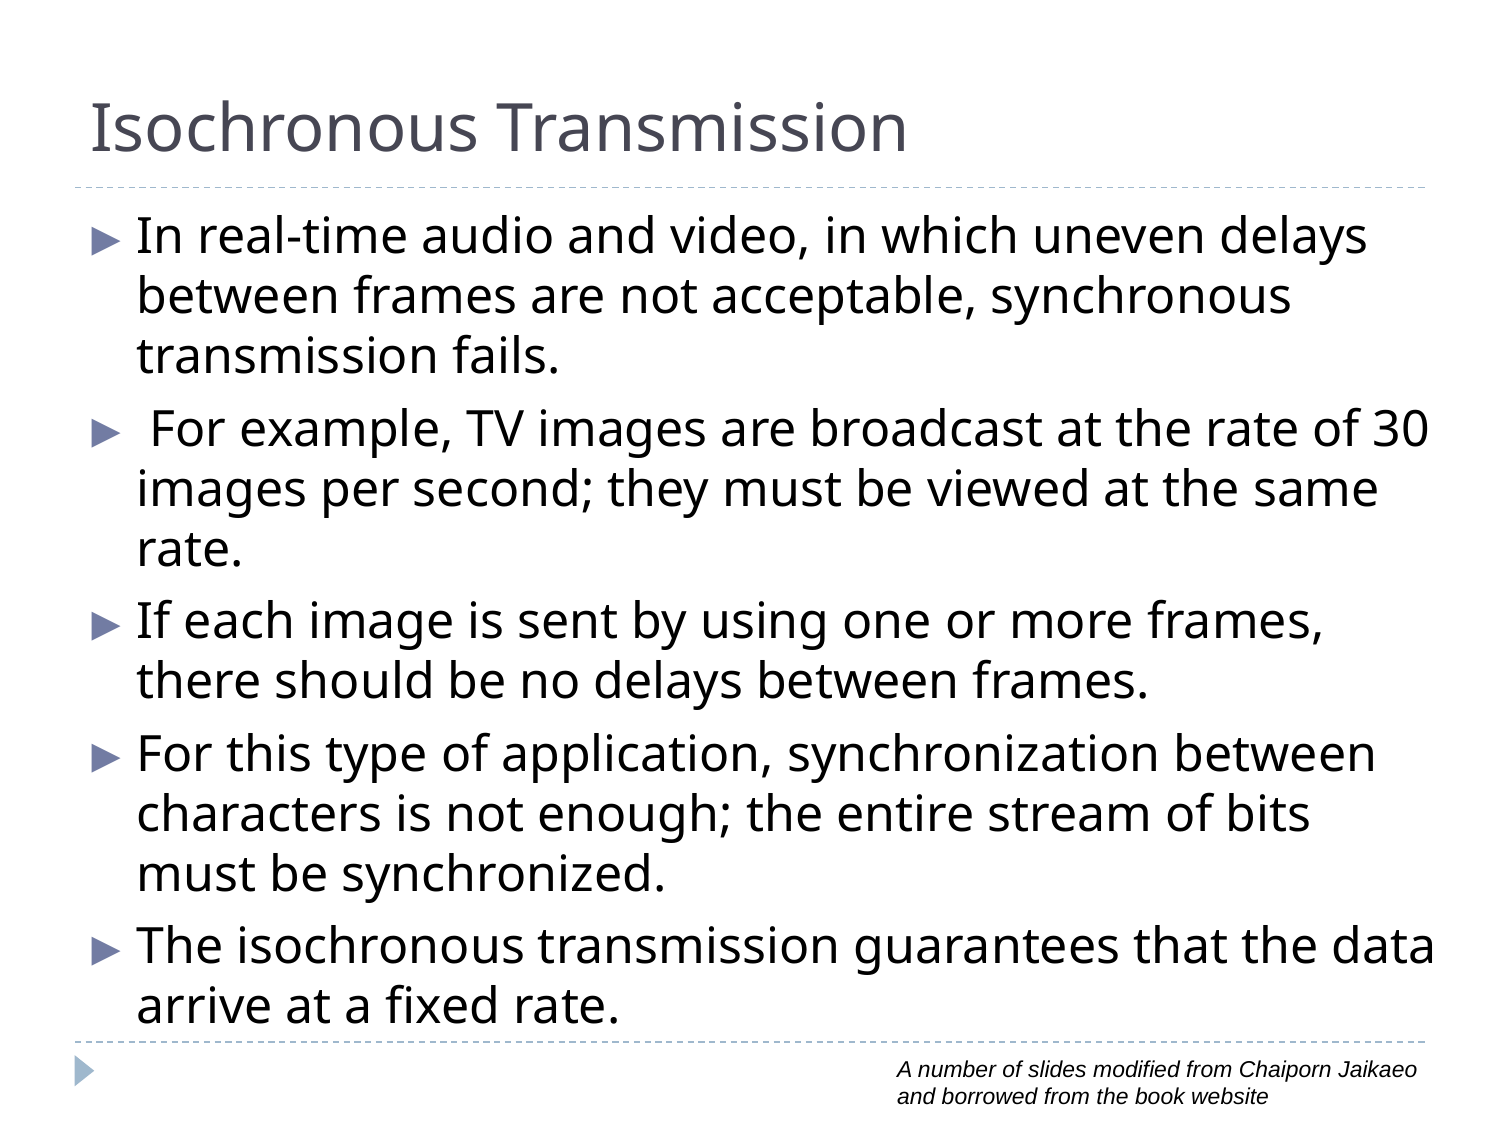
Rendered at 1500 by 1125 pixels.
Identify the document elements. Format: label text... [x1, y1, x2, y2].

text_box In real-time audio and video, in which uneven delays between frames are not acceptable, synchronous transmission fails. For example, TV images are broadcast at the rate of 30 images per second; they must be viewed at the same rate. If each image is sent by using one or more frames, there should be no delays between frames. For this type of application, synchronization between characters is not enough; the entire stream of bits must be synchronized. The isochronous transmission guarantees that the data arrive at a fixed rate. [76, 196, 1459, 516]
title Isochronous Transmission [75, 24, 1425, 173]
text_box A number of slides modified from Chaiporn Jaikaeo and borrowed from the book website [882, 1046, 1447, 1118]
